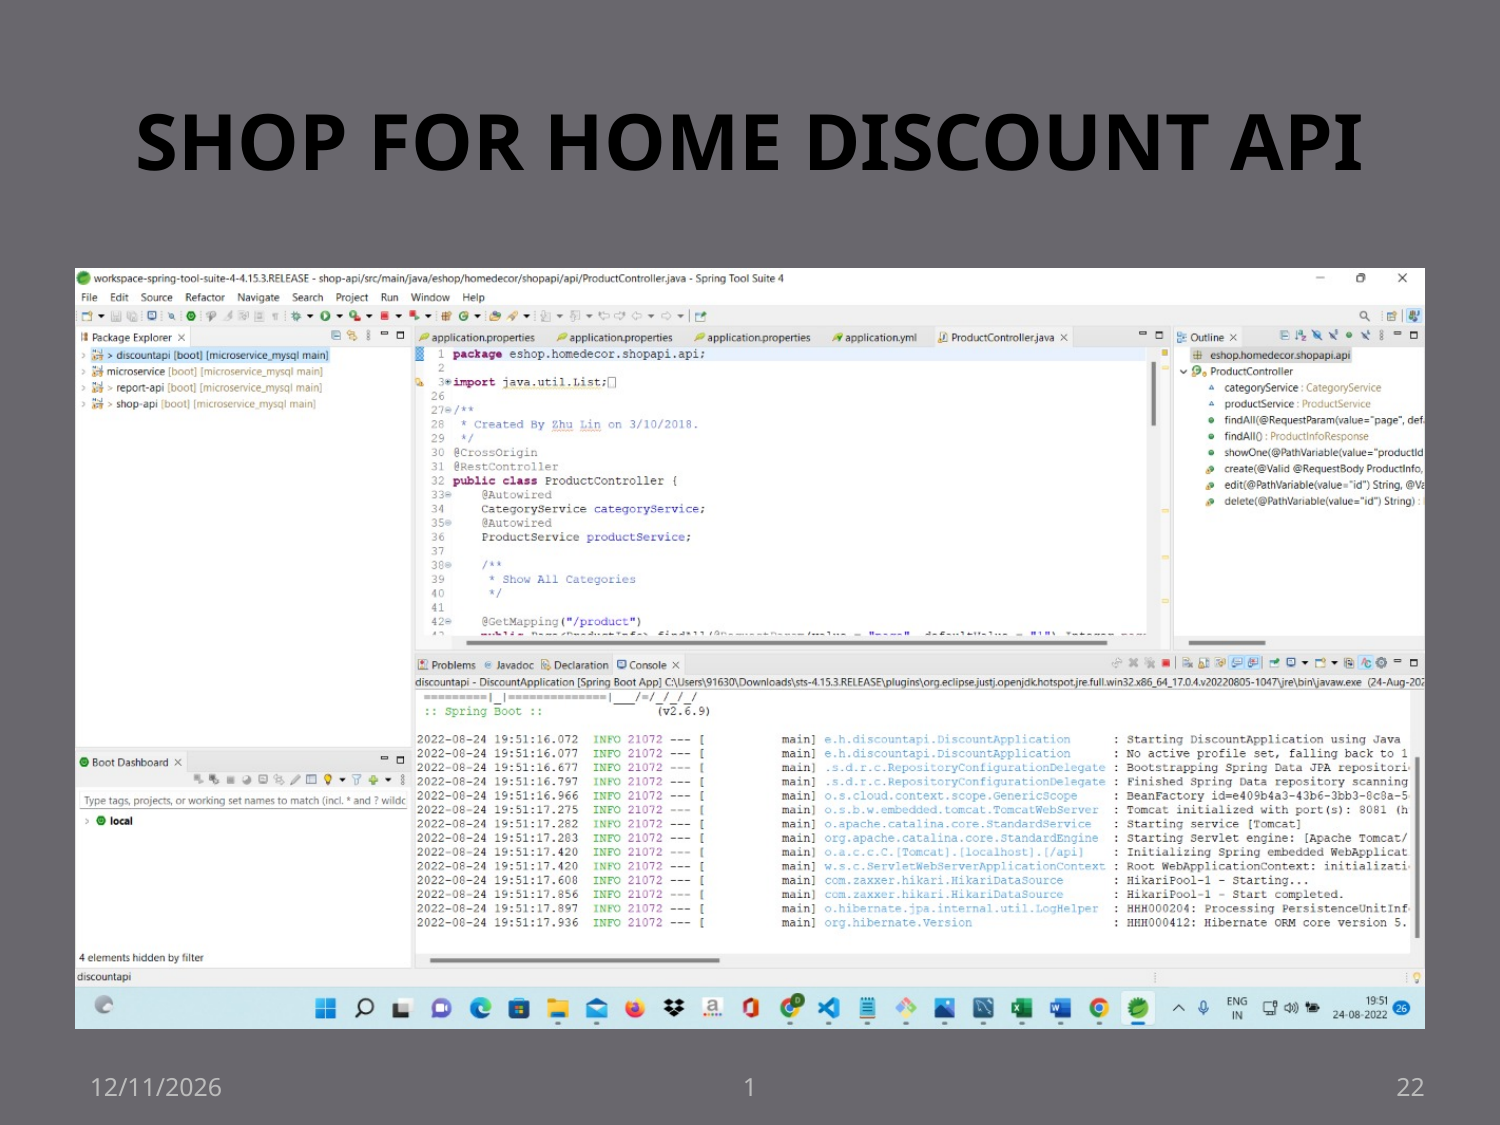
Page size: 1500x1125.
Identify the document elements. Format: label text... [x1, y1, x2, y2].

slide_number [75, 1052, 425, 1113]
title SHOP FOR HOME DISCOUNT API [75, 45, 1425, 233]
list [74, 268, 1426, 1029]
footer 1 [512, 1072, 988, 1113]
slide_number 22 [1299, 1071, 1425, 1113]
